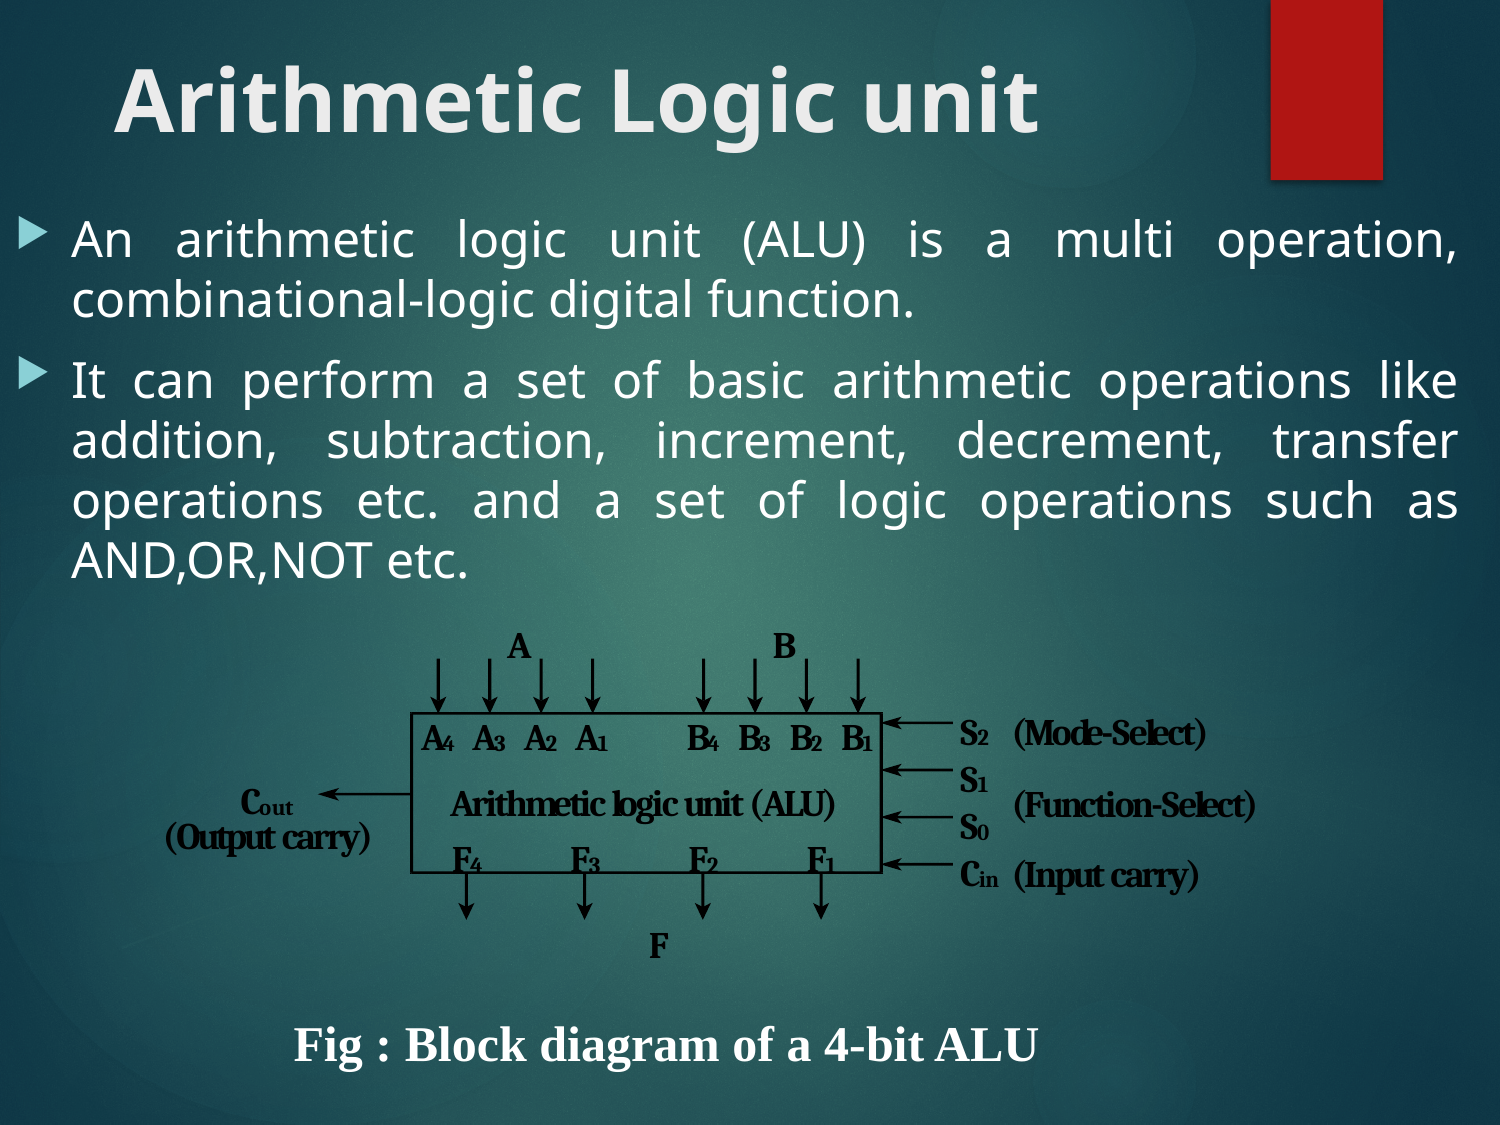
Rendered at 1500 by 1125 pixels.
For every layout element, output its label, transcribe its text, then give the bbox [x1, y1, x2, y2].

text_box Fig : Block diagram of a 4-bit ALU [278, 998, 1055, 1080]
list An arithmetic logic unit (ALU) is a multi operation, combinational-logic digital function. It can perform a set of basic arithmetic operations like addition, subtraction, increment, decrement, transfer operations etc. and a set of logic operations such as AND,OR,NOT etc. [0, 200, 1475, 1125]
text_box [162, 599, 1276, 967]
title Arithmetic Logic unit [99, 37, 1500, 175]
